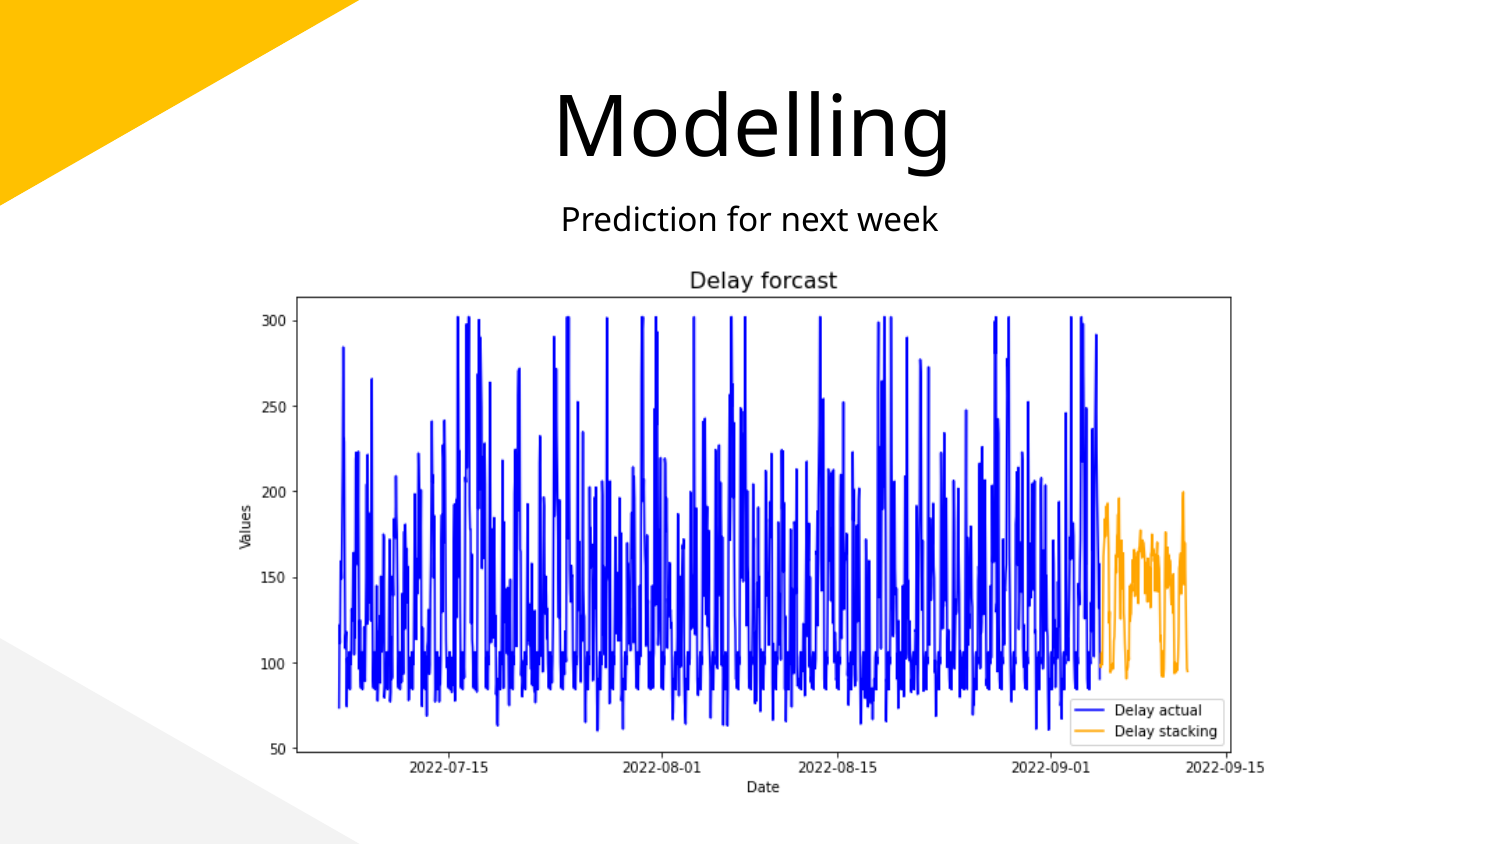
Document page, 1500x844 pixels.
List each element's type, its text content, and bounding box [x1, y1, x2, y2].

picture [230, 262, 1276, 805]
title Modelling [88, 55, 1418, 150]
list Prediction for next week [527, 183, 973, 252]
